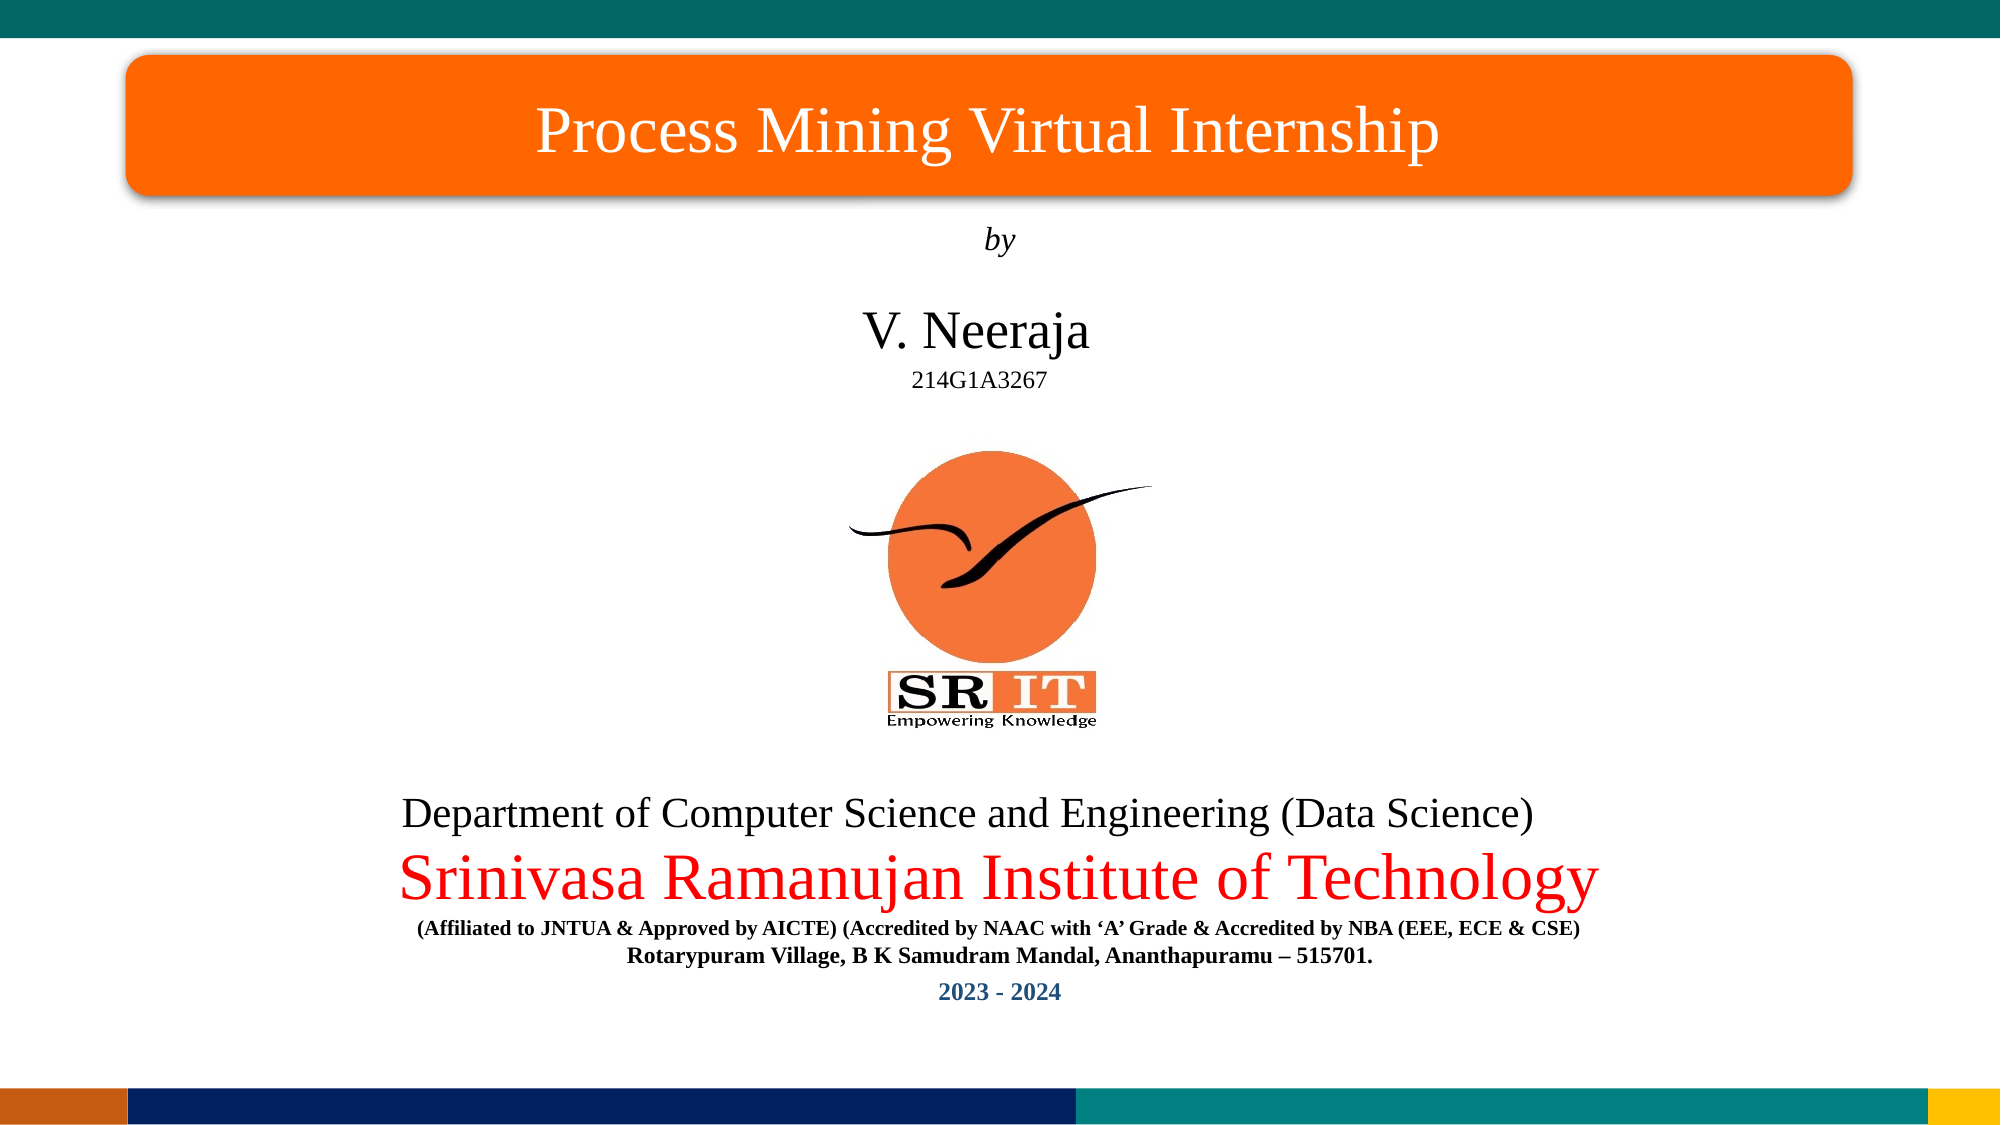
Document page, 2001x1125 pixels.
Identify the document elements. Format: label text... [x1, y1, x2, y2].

text_box Process Mining Virtual Internship [125, 54, 1853, 196]
text_box Department of Computer Science and Engineering (Data Science) Srinivasa Ramanujan Institute of Technology (Affiliated to JNTUA & Approved by AICTE) (Accredited by NAAC with ‘A’ Grade & Accredited by NBA (EEE, ECE & CSE) Rotarypuram Village, B K Samudram Mandal, Ananthapuramu – 515701. 2023 - 2024 [248, 783, 1752, 1018]
text_box by [445, 206, 1555, 265]
picture [848, 438, 1152, 737]
text_box V. Neeraja 214G1A3267 [702, 294, 1251, 452]
